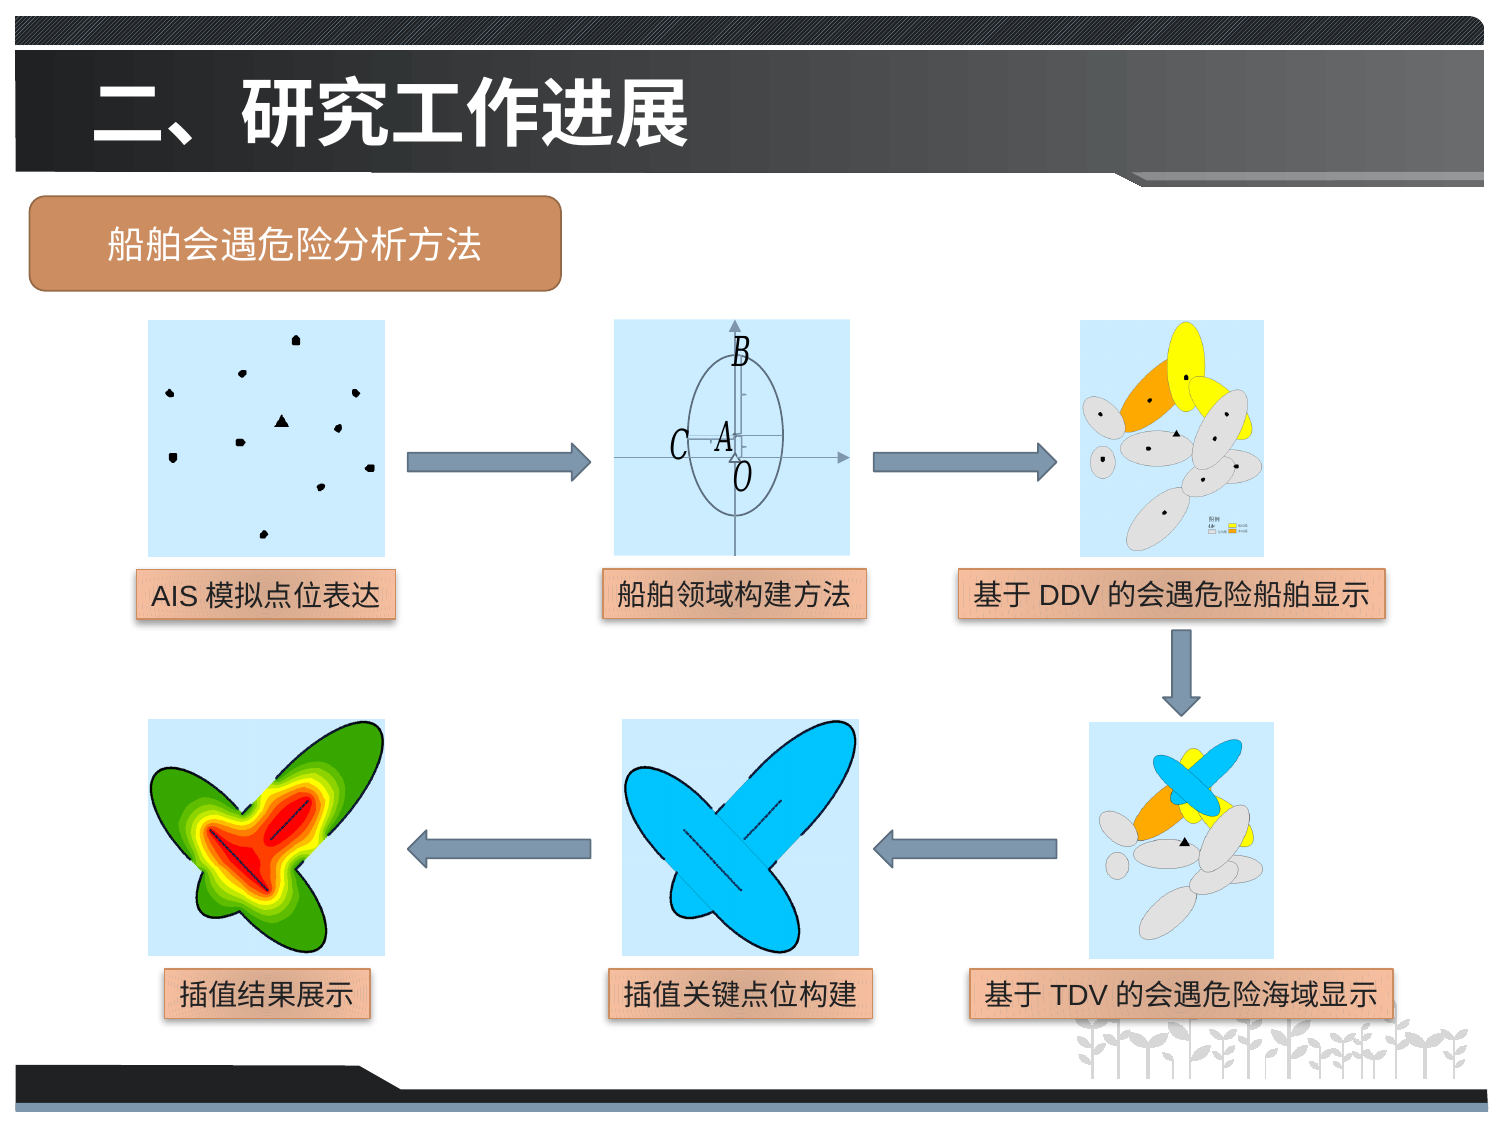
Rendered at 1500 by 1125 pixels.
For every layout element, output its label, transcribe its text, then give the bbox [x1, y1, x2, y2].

text_box [874, 451, 957, 473]
text_box [879, 829, 968, 869]
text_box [147, 718, 385, 1020]
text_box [974, 722, 1389, 1020]
text_box [407, 829, 592, 869]
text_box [963, 320, 1381, 620]
title 二、研究工作进展 [74, 38, 1138, 182]
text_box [601, 319, 869, 620]
text_box [406, 442, 592, 482]
text_box [1161, 632, 1201, 717]
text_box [607, 718, 875, 1020]
text_box 船舶会遇危险分析方法 [28, 195, 562, 292]
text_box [138, 320, 394, 621]
